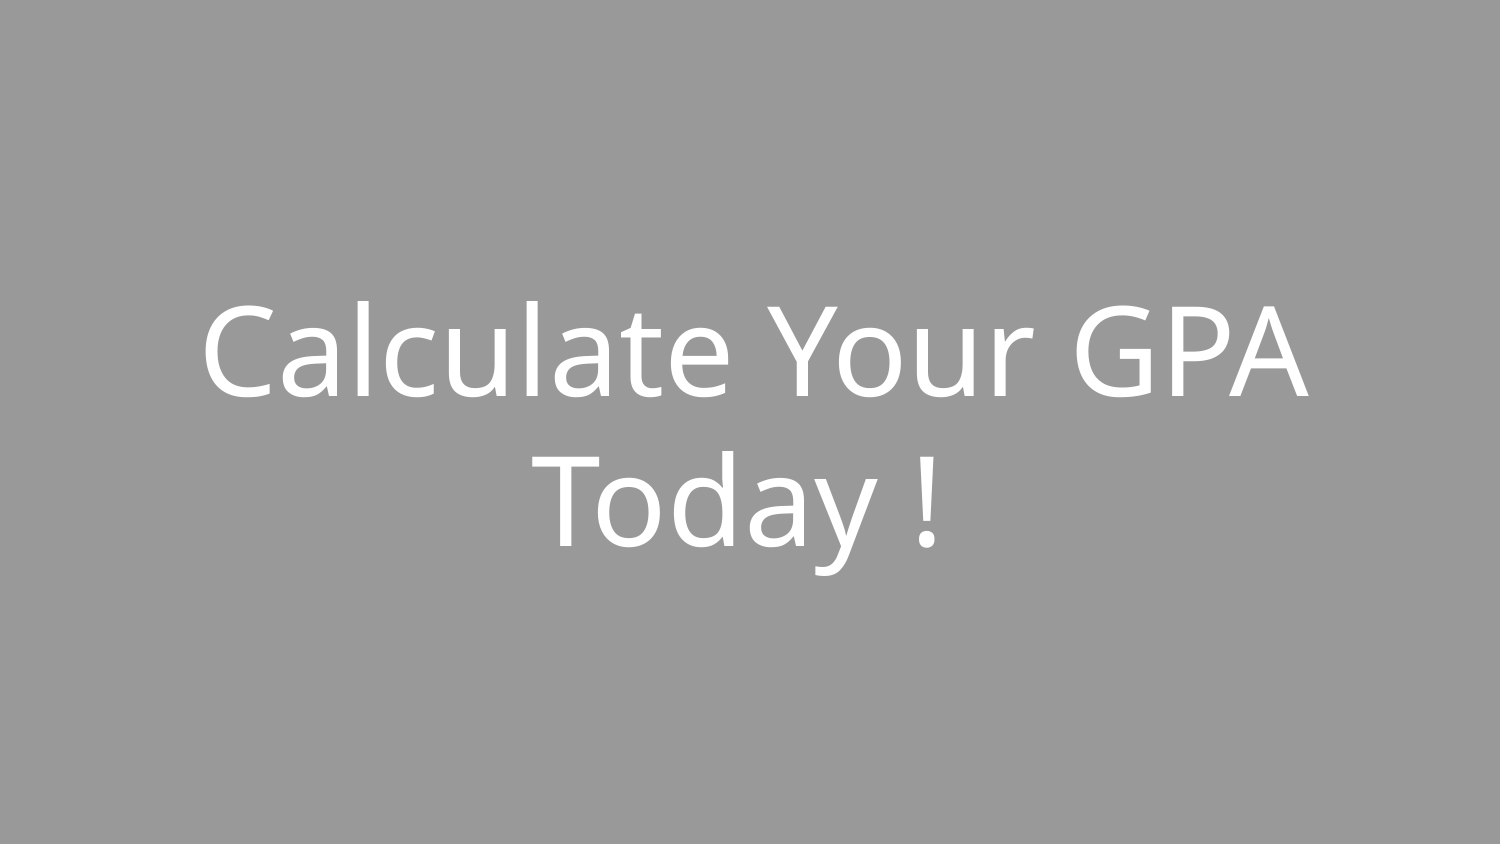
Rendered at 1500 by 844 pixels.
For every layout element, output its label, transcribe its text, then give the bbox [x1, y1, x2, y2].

title Calculate Your GPA Today ! [110, 351, 1399, 493]
